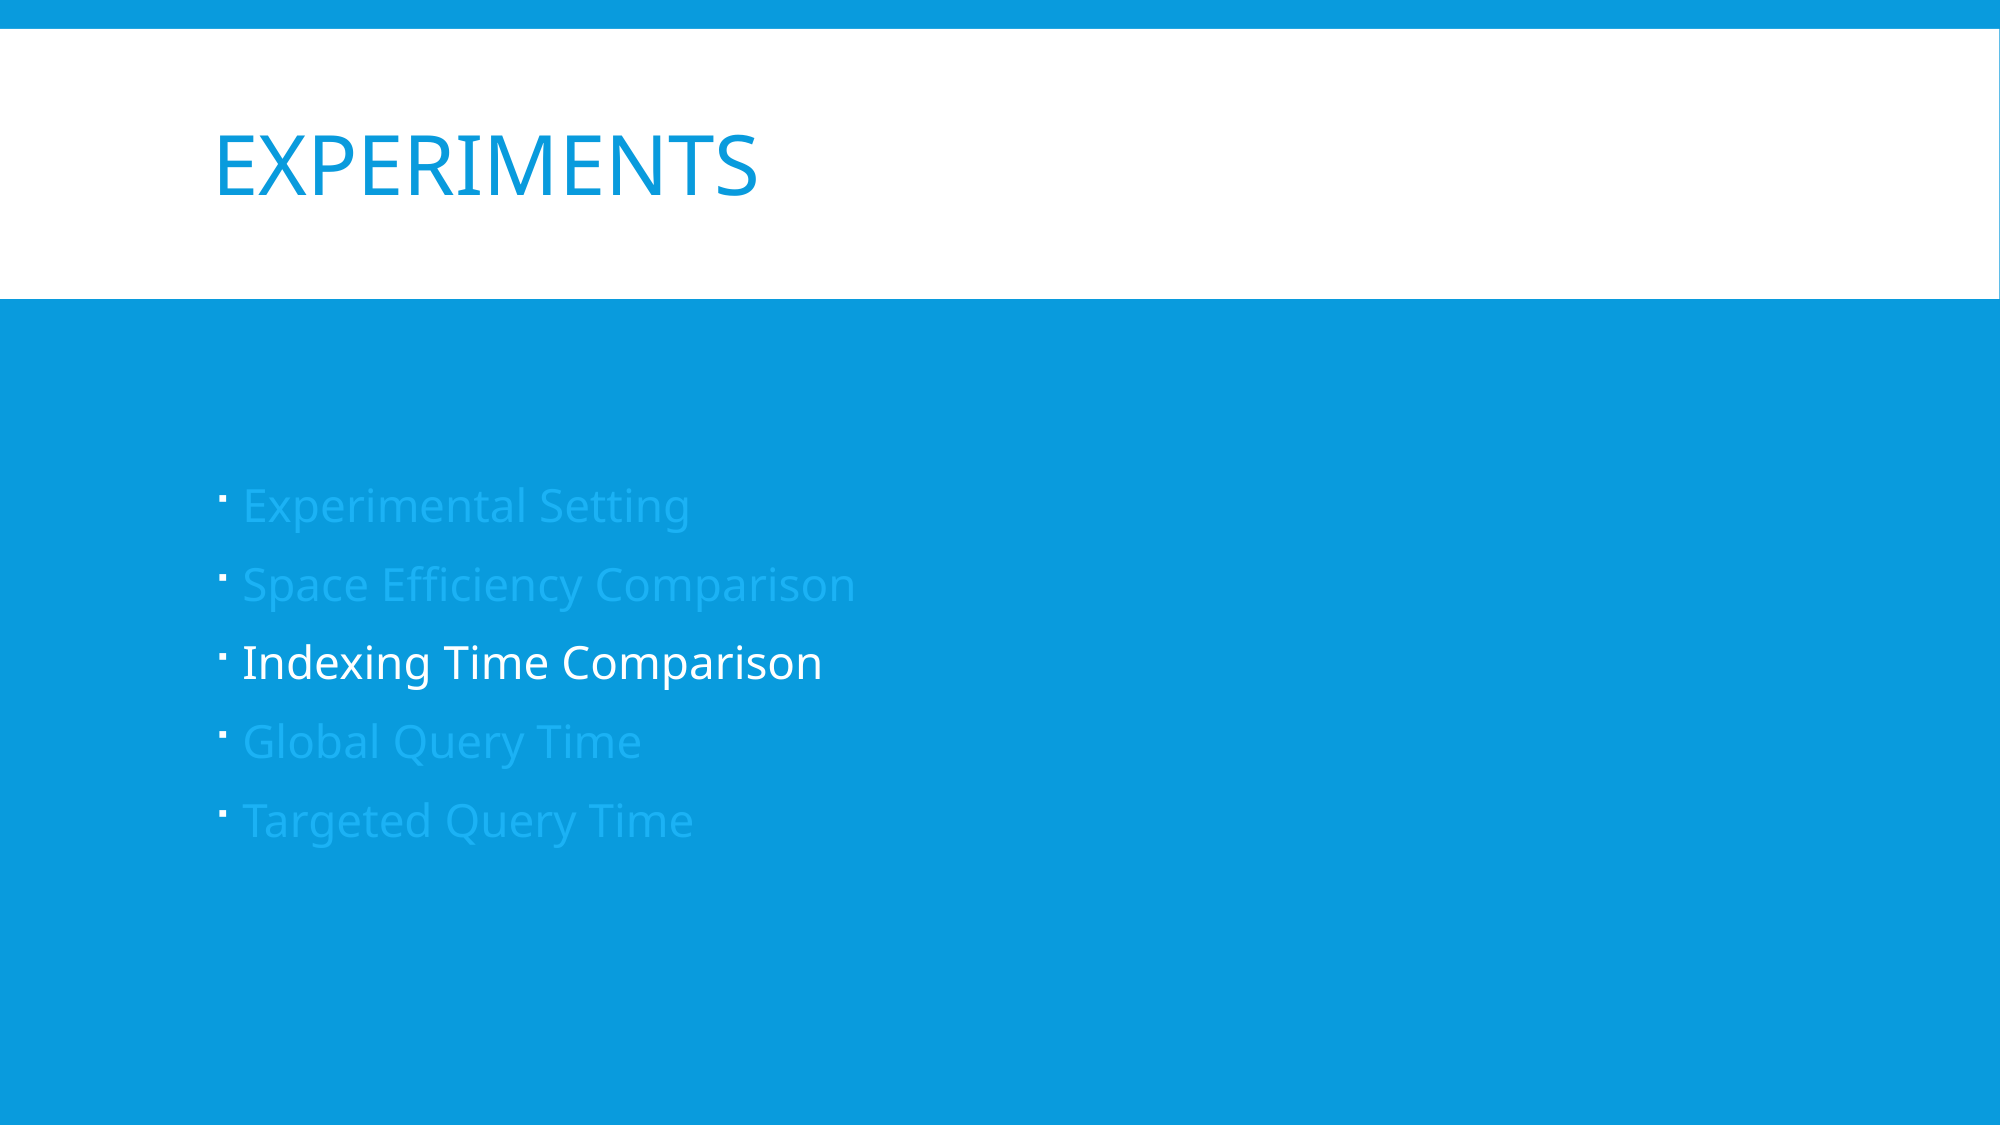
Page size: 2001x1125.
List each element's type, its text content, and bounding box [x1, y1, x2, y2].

title Experiments [197, 46, 1803, 295]
list Experimental Setting Space Efficiency Comparison Indexing Time Comparison Global Query Time Targeted Query Time [197, 475, 1803, 1020]
